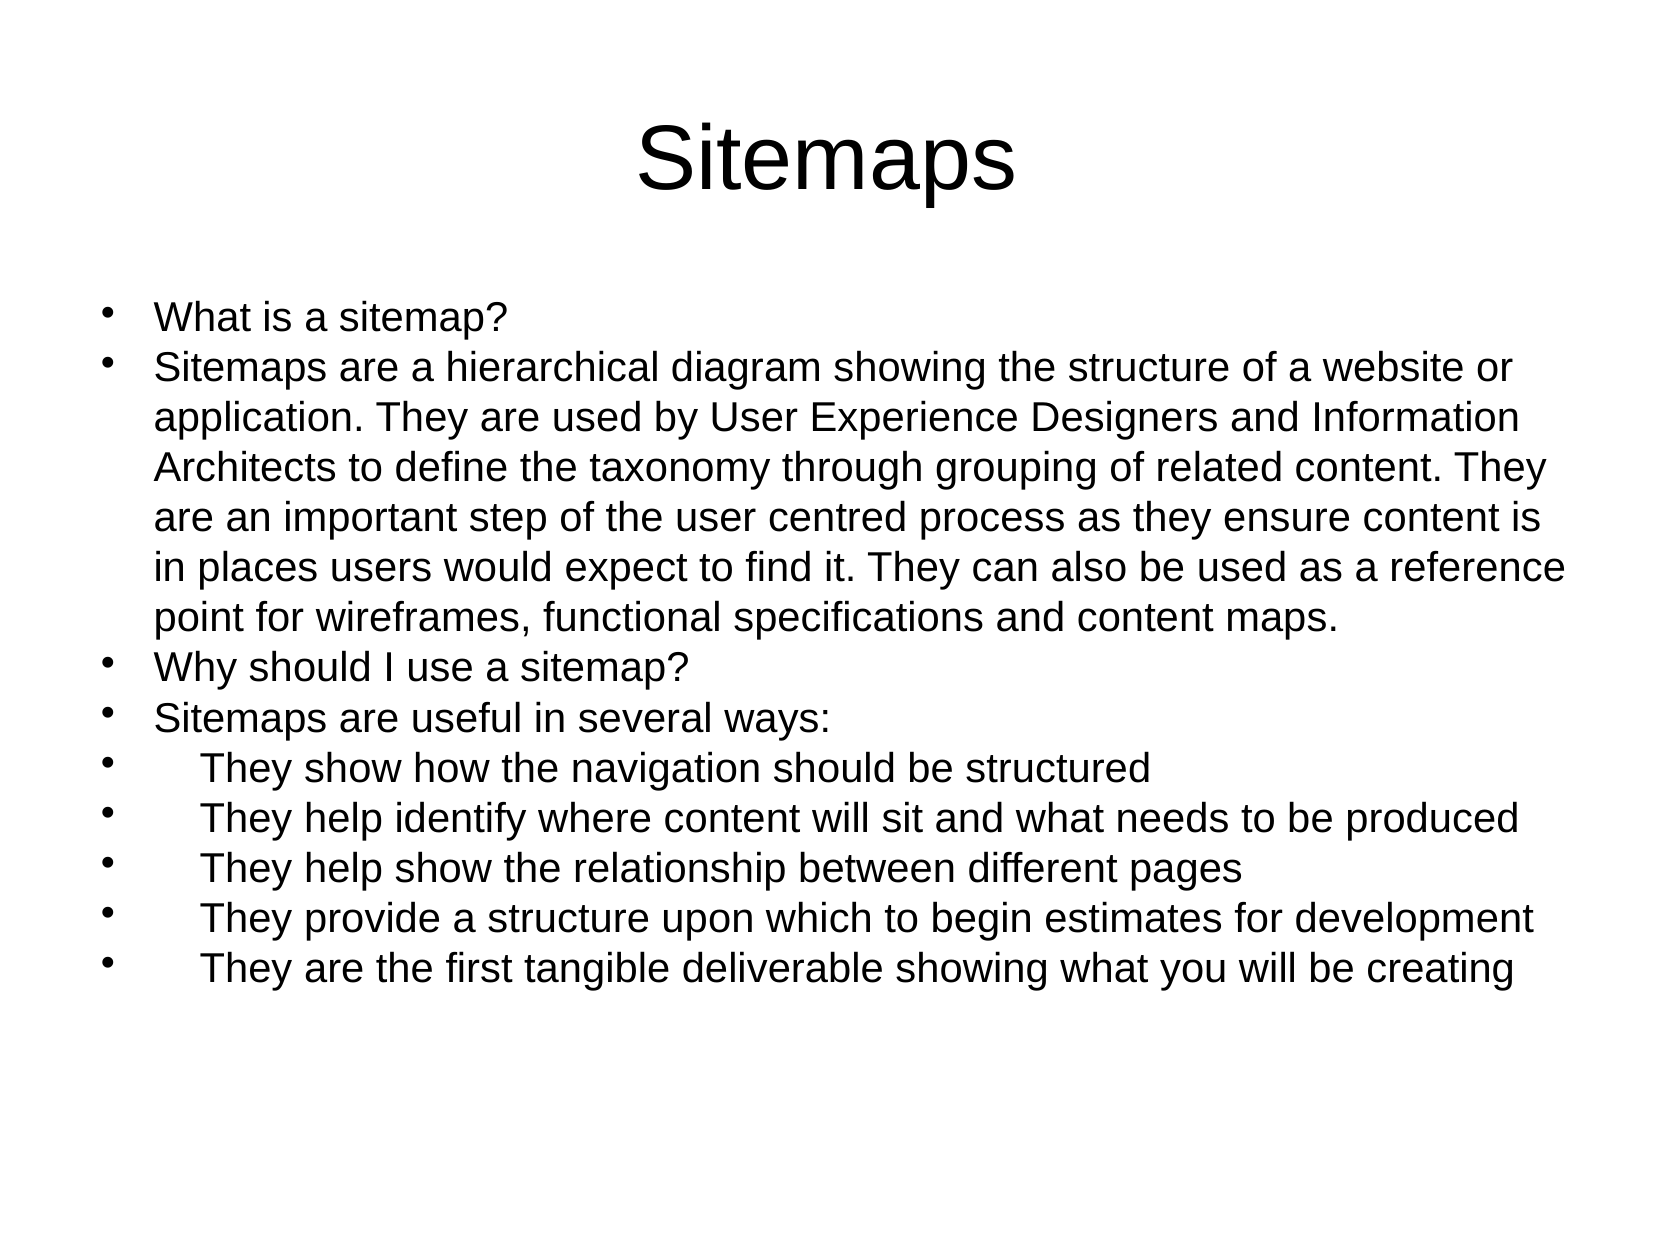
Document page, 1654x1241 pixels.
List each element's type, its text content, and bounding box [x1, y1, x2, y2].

text_box Sitemaps [82, 49, 1571, 256]
text_box What is a sitemap? Sitemaps are a hierarchical diagram showing the structure of a website or application. They are used by User Experience Designers and Information Architects to define the taxonomy through grouping of related content. They are an important step of the user centred process as they ensure content is in places users would expect to find it. They can also be used as a reference point for wireframes, functional specifications and content maps. Why should I use a sitemap? Sitemaps are useful in several ways: They show how the navigation should be structured They help identify where content will sit and what needs to be produced They help show the relationship between different pages They provide a structure upon which to begin estimates for development They are the first tangible deliverable showing what you will be creating [82, 290, 1571, 1009]
